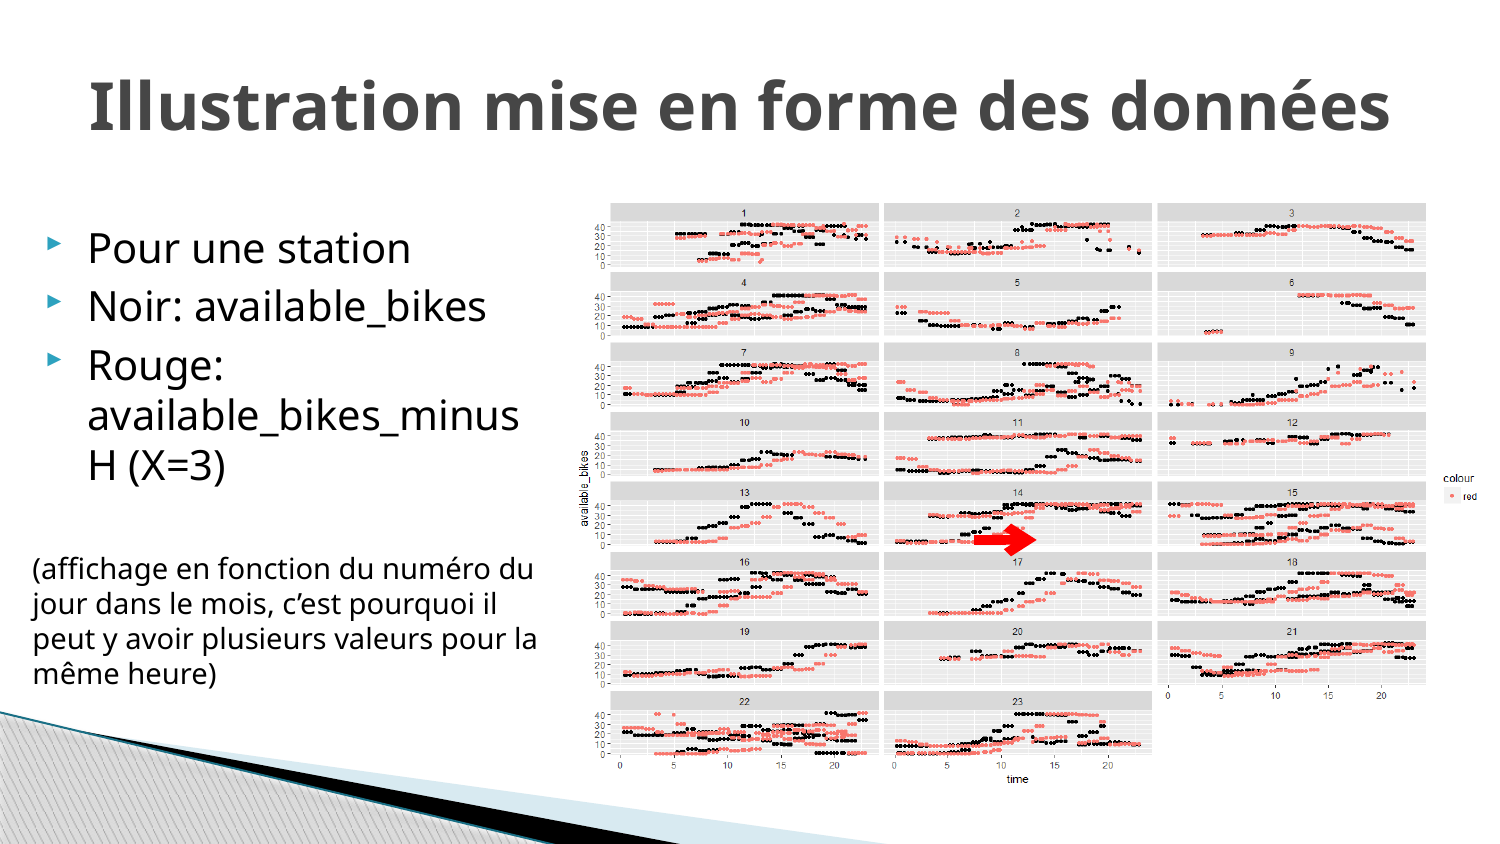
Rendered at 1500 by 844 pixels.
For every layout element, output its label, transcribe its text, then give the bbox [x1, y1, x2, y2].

picture [572, 197, 1488, 789]
list Pour une station Noir: available_bikes Rouge: available_bikes_minusH (X=3) [12, 214, 556, 772]
title Illustration mise en forme des données [75, 33, 1425, 175]
text_box (affichage en fonction du numéro du jour dans le mois, c’est pourquoi il peut y avoir plusieurs valeurs pour la même heure) [17, 542, 561, 698]
